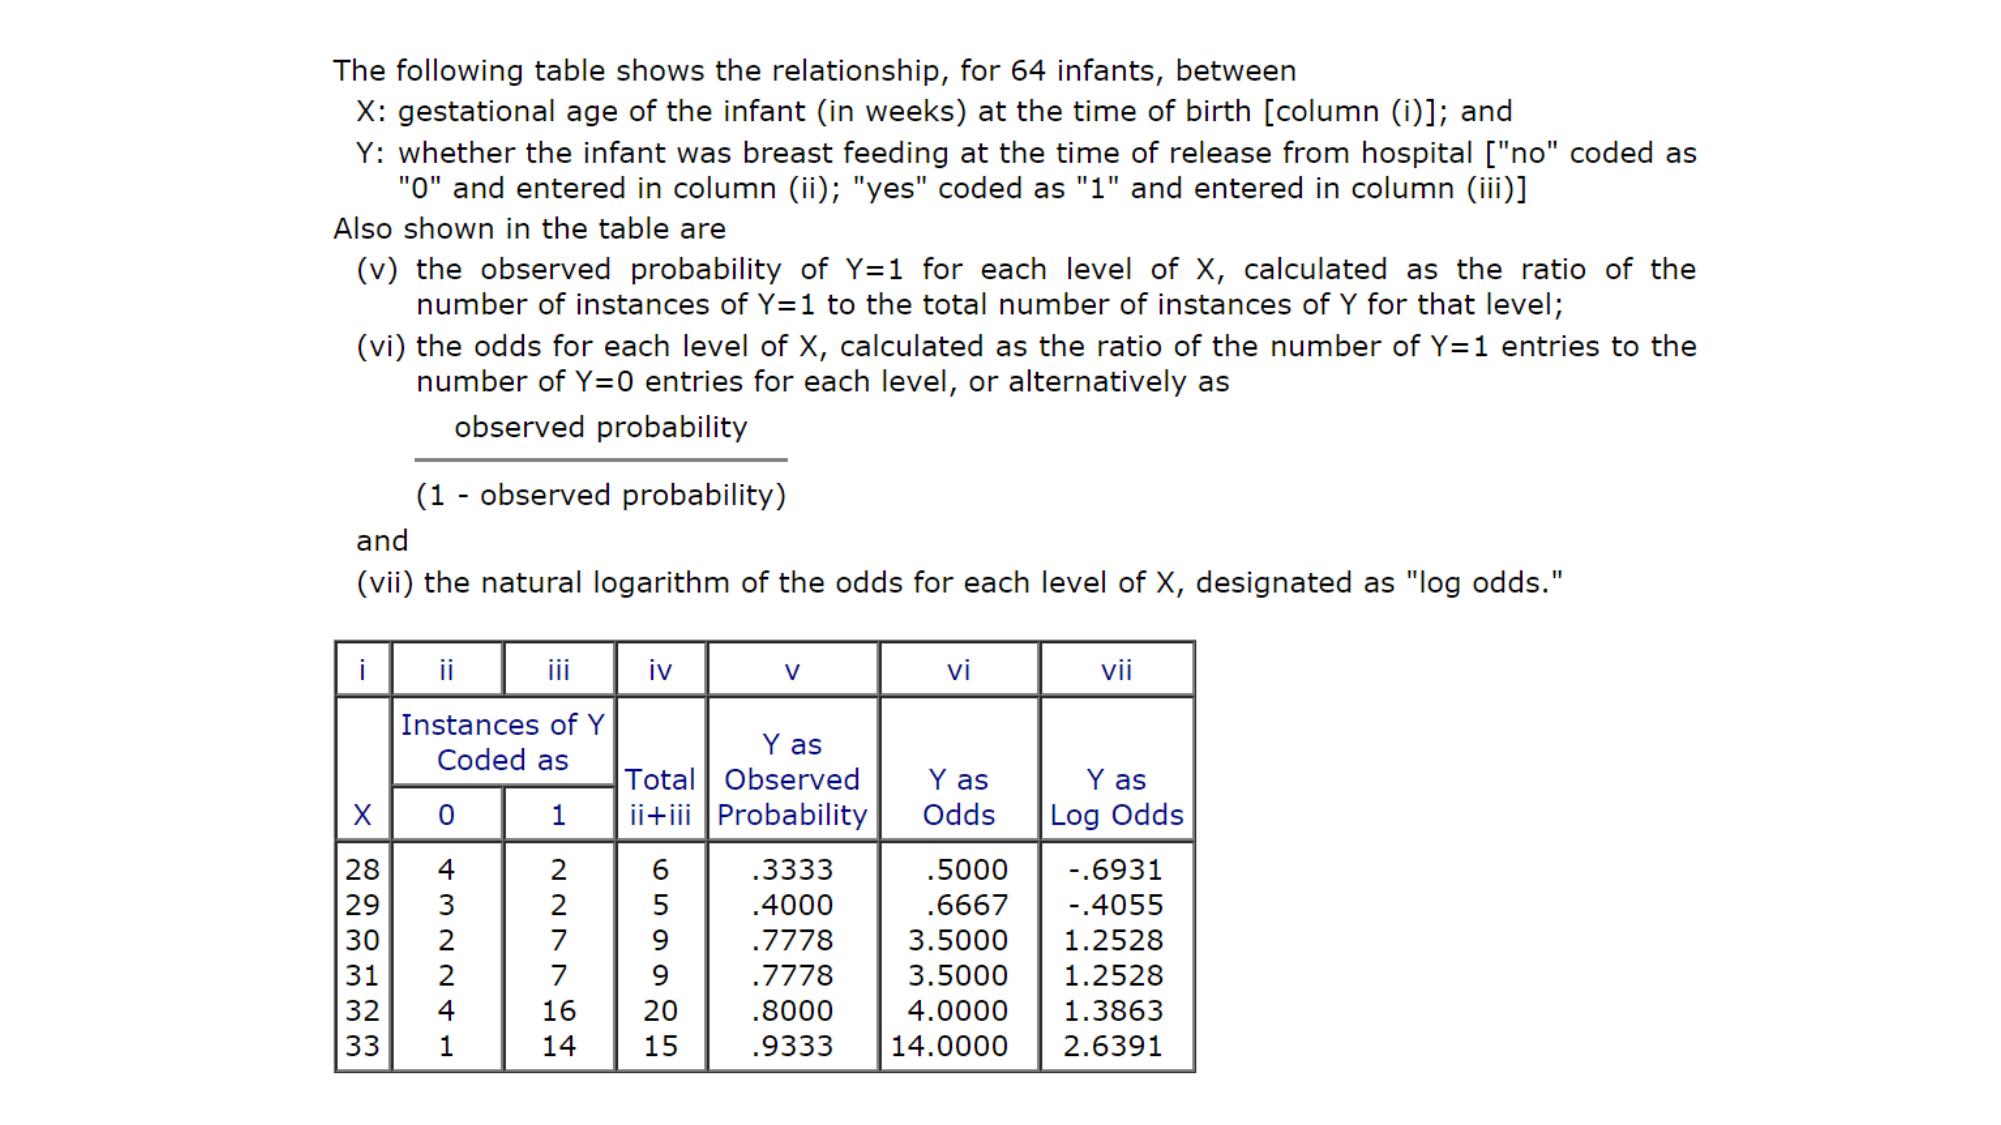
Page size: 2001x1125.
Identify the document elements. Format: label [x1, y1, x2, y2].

picture [279, 39, 1721, 1085]
